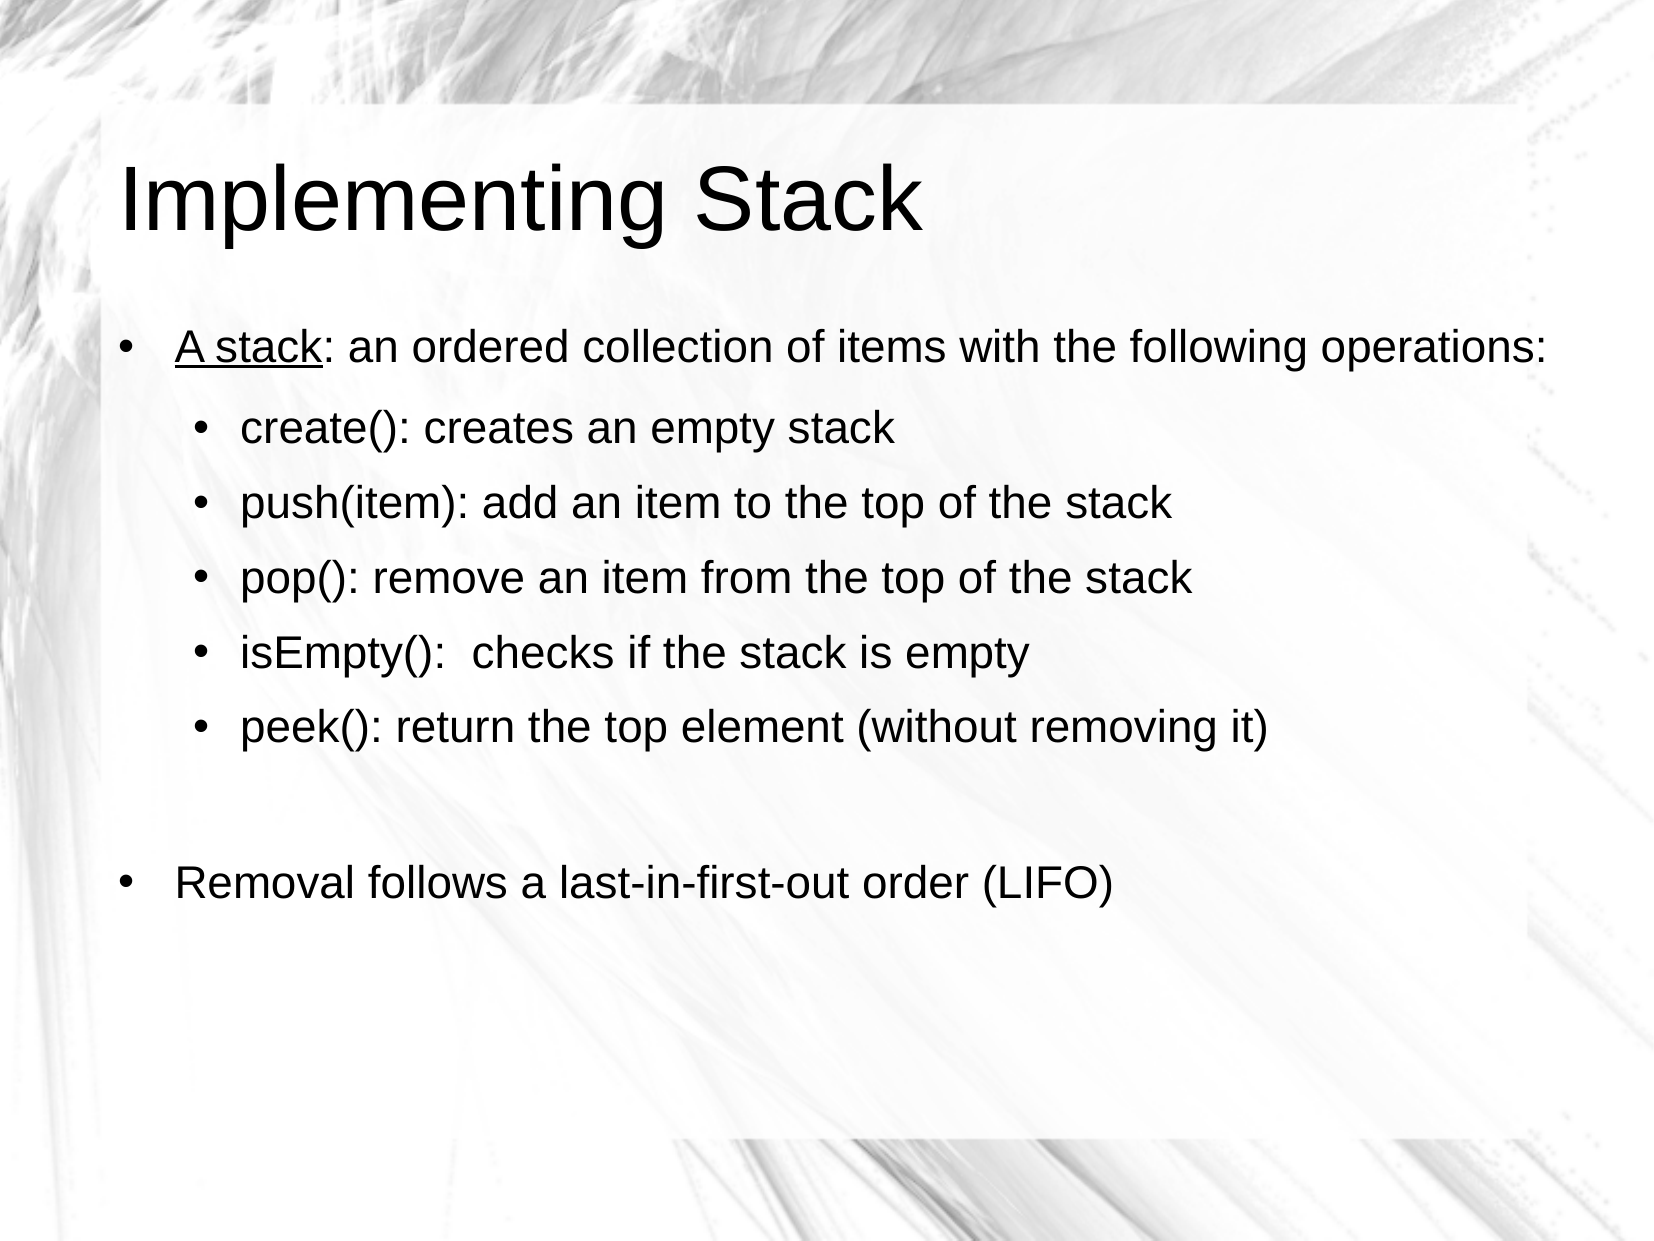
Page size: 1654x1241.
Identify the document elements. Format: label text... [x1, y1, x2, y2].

title Implementing Stack [118, 112, 1506, 281]
list A stack: an ordered collection of items with the following operations: create(): creates an empty stack push(item): add an item to the top of the stack pop(): remove an item from the top of the stack isEmpty(): checks if the stack is empty peek(): return the top element (without removing it) Removal follows a last-in-first-out order (LIFO) [118, 319, 1571, 1109]
picture [0, 0, 1654, 1241]
